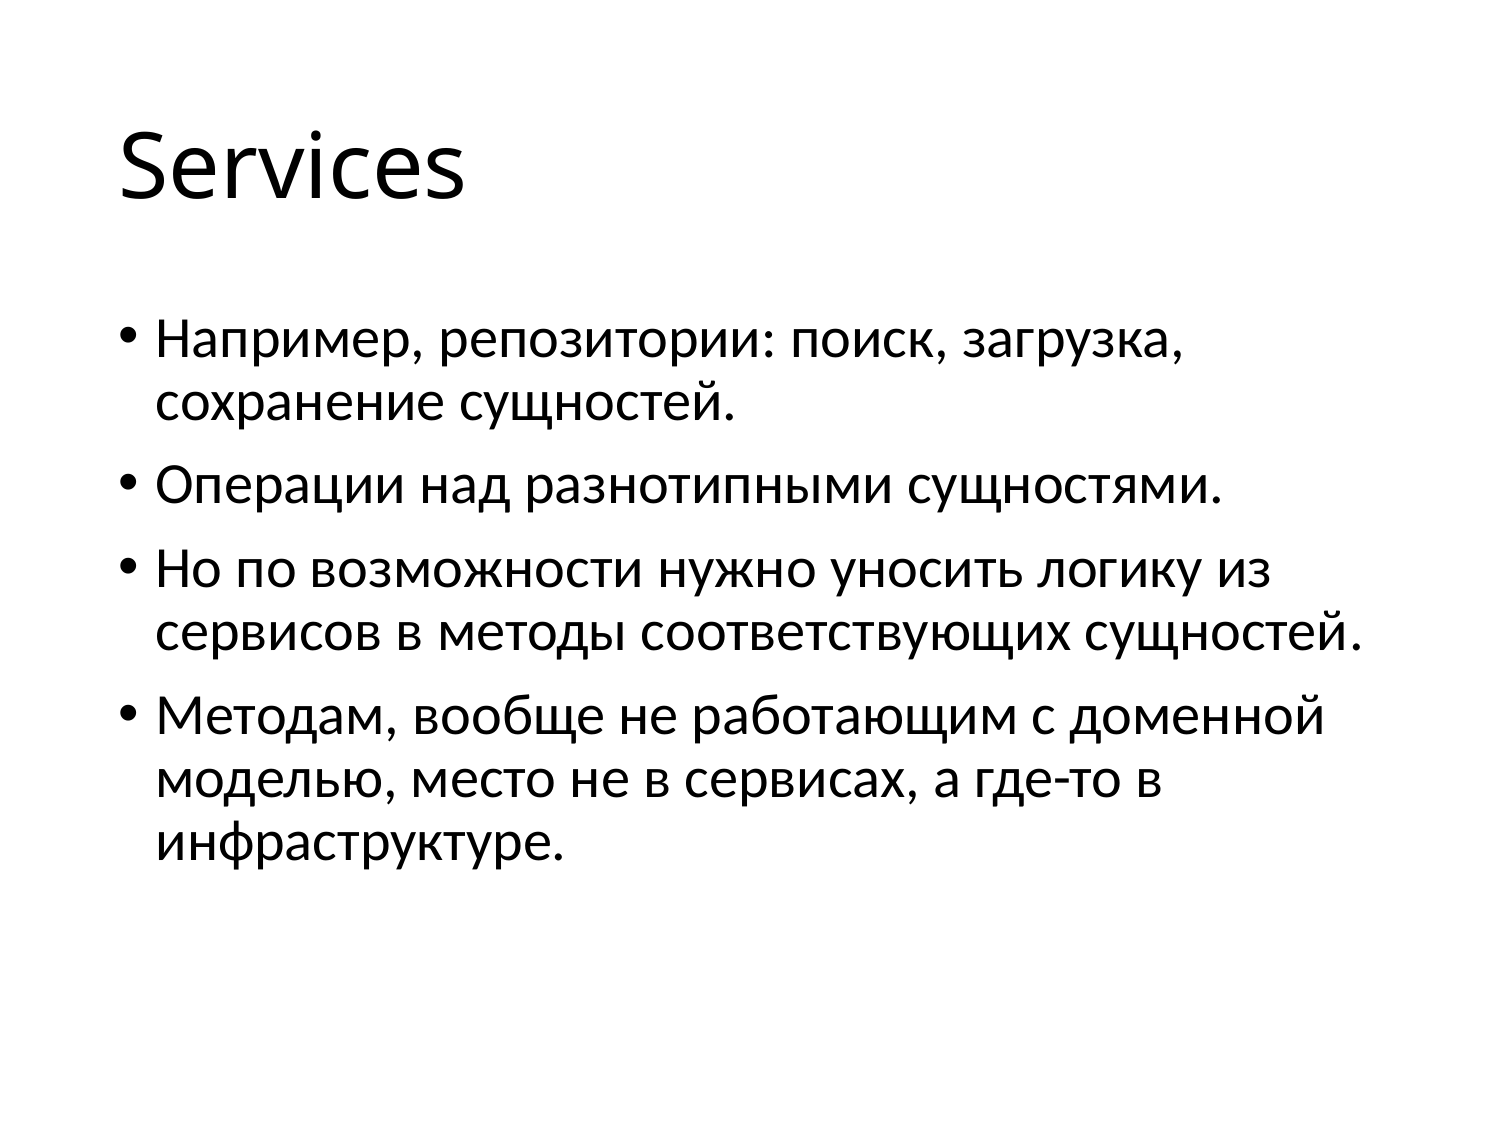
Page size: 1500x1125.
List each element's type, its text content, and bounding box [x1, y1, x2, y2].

title Services [103, 59, 1397, 278]
list Например, репозитории: поиск, загрузка, сохранение сущностей. Операции над разнотипными сущностями. Но по возможности нужно уносить логику из сервисов в методы соответствующих сущностей. Методам, вообще не работающим с доменной моделью, место не в сервисах, а где-то в инфраструктуре. [103, 299, 1397, 1014]
